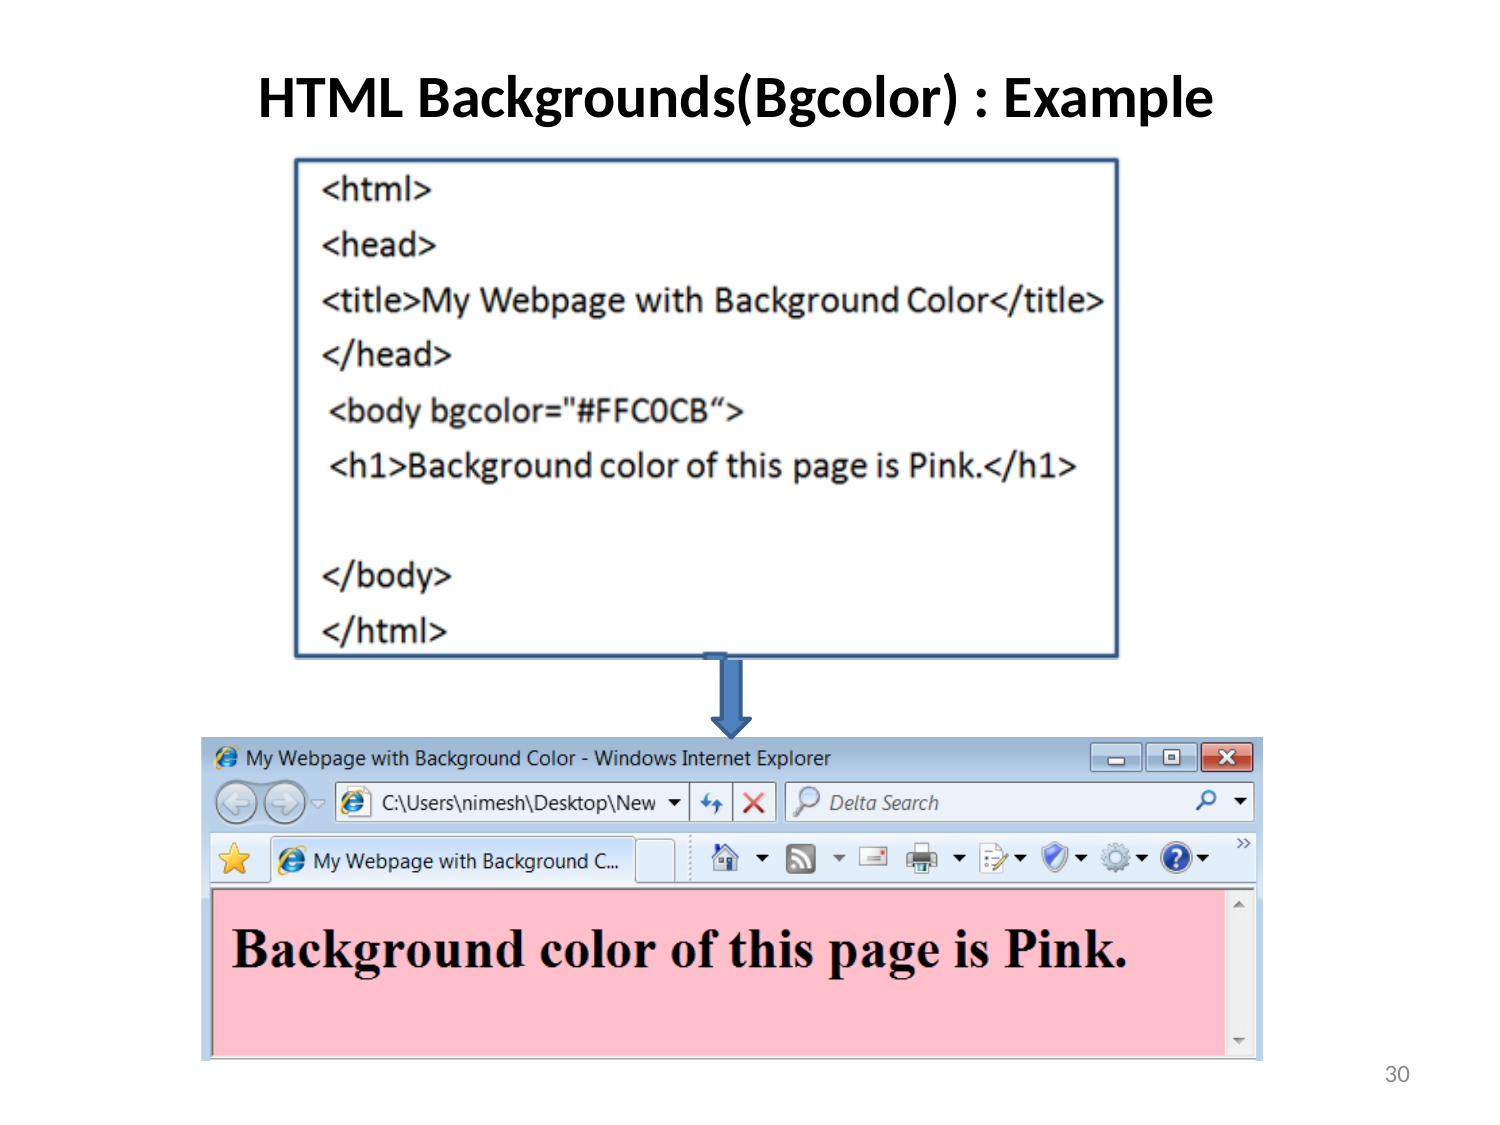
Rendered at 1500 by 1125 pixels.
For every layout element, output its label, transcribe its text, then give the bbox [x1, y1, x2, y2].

title HTML Backgrounds(Bgcolor) : Example [62, 50, 1413, 138]
slide_number 30 [1074, 1042, 1425, 1103]
picture [199, 737, 1263, 1061]
text_box [710, 669, 752, 735]
picture [287, 149, 1126, 660]
